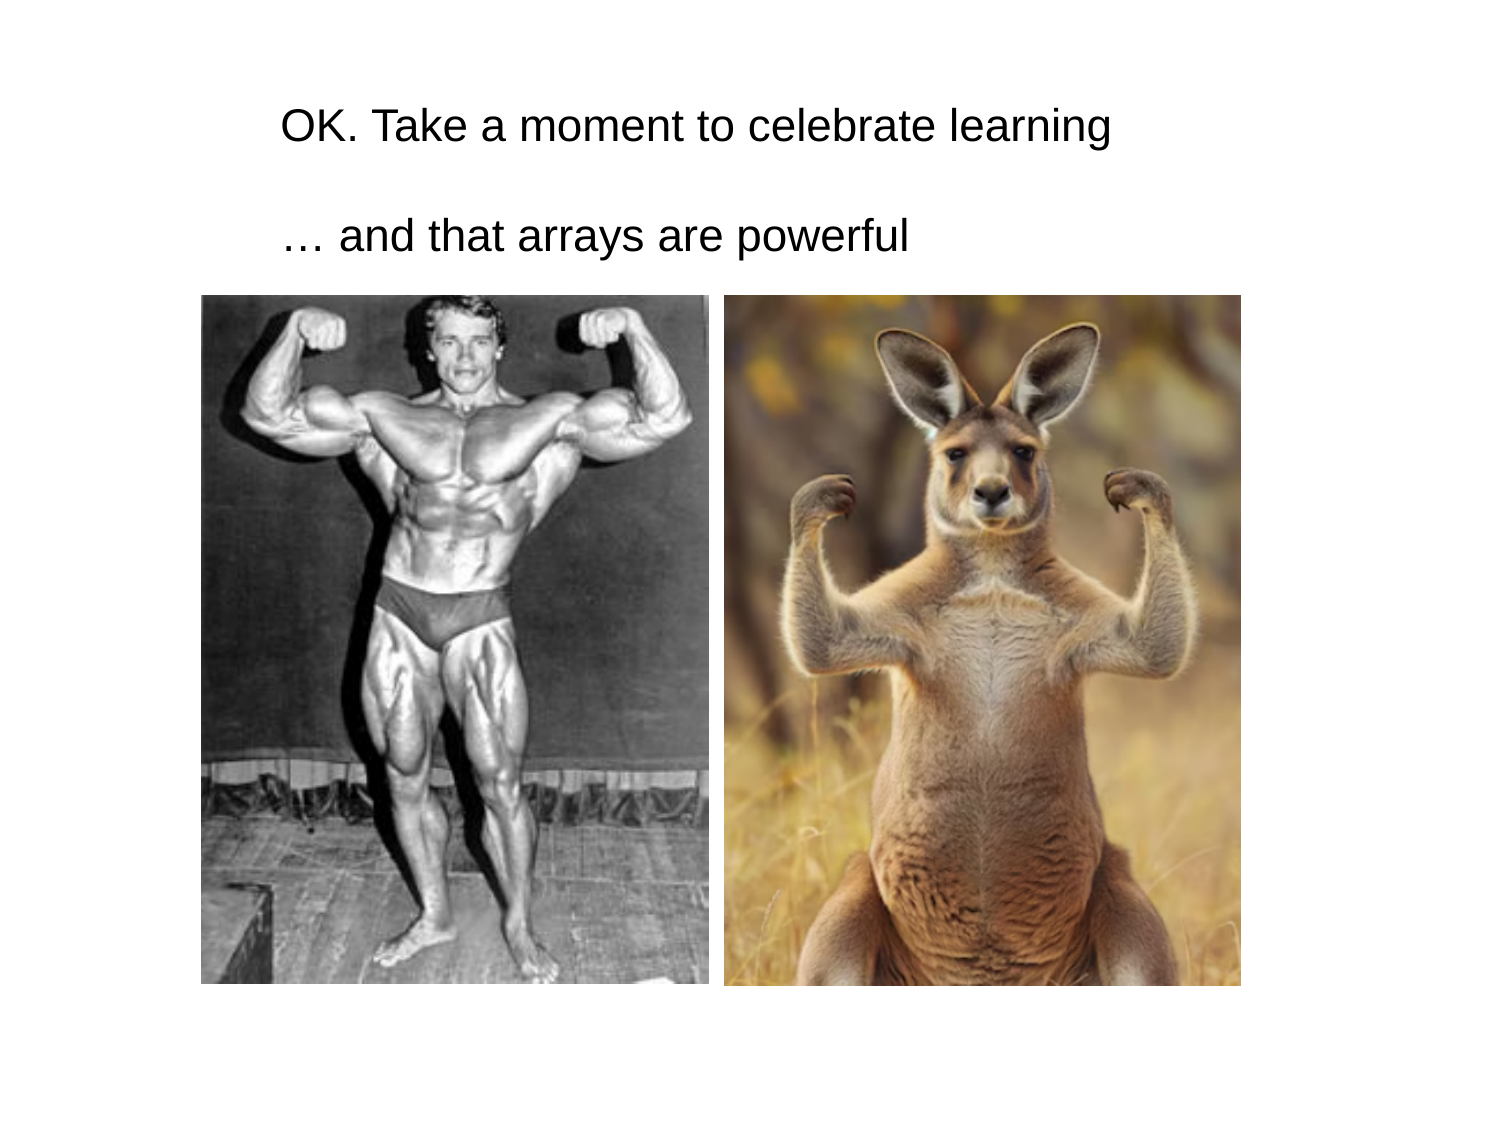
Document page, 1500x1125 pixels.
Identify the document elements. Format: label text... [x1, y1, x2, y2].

picture [724, 294, 1241, 987]
picture [201, 295, 709, 984]
text_box OK. Take a moment to celebrate learning … and that arrays are powerful [265, 88, 1152, 325]
